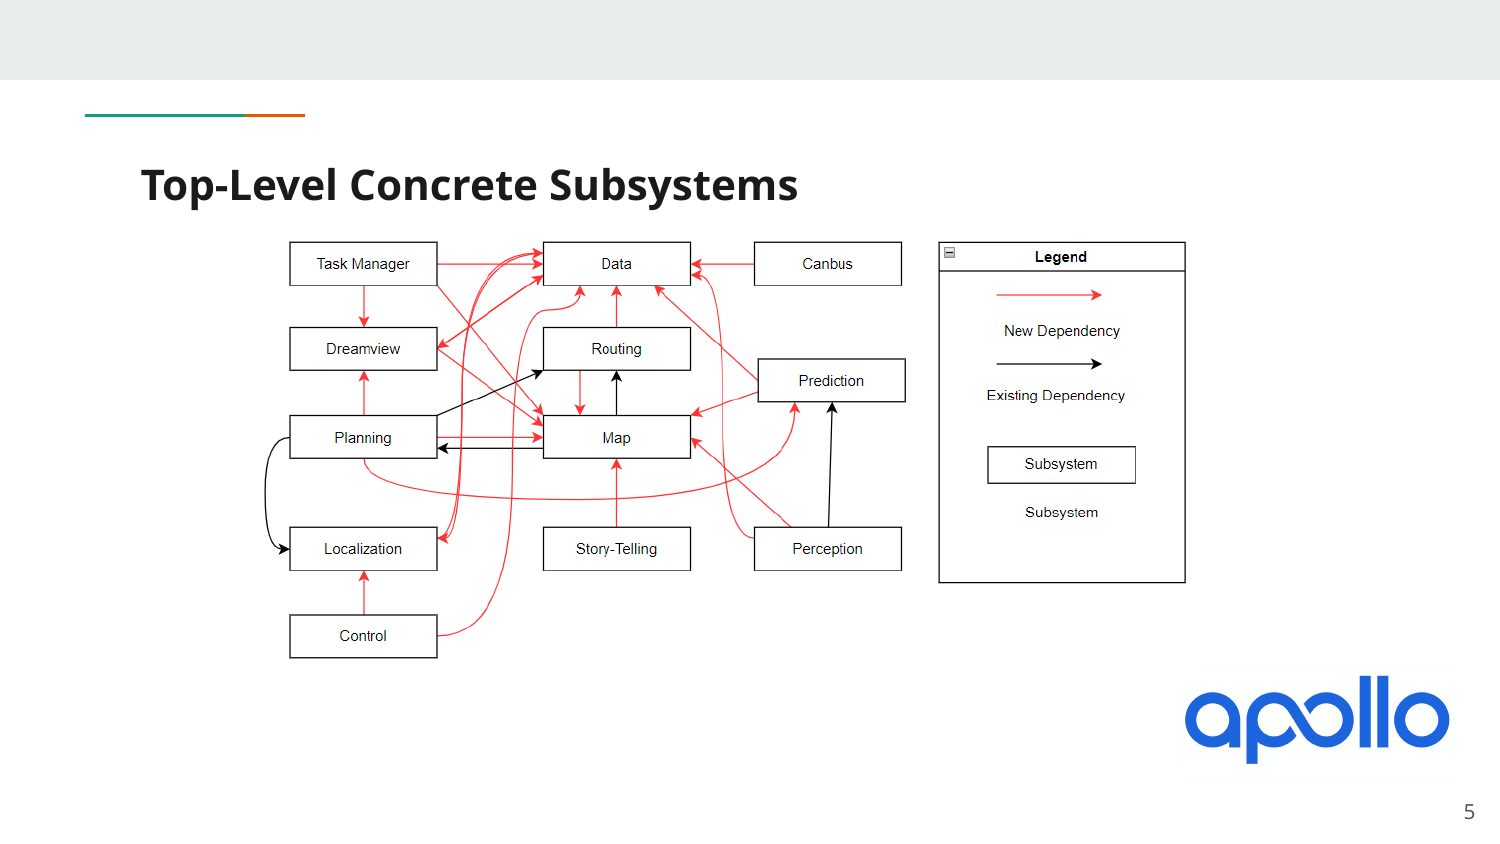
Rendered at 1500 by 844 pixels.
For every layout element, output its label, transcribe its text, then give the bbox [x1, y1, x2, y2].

slide_number ‹#› [1400, 779, 1491, 844]
picture [252, 228, 1457, 773]
title Top-Level Concrete Subsystems [125, 140, 1387, 229]
